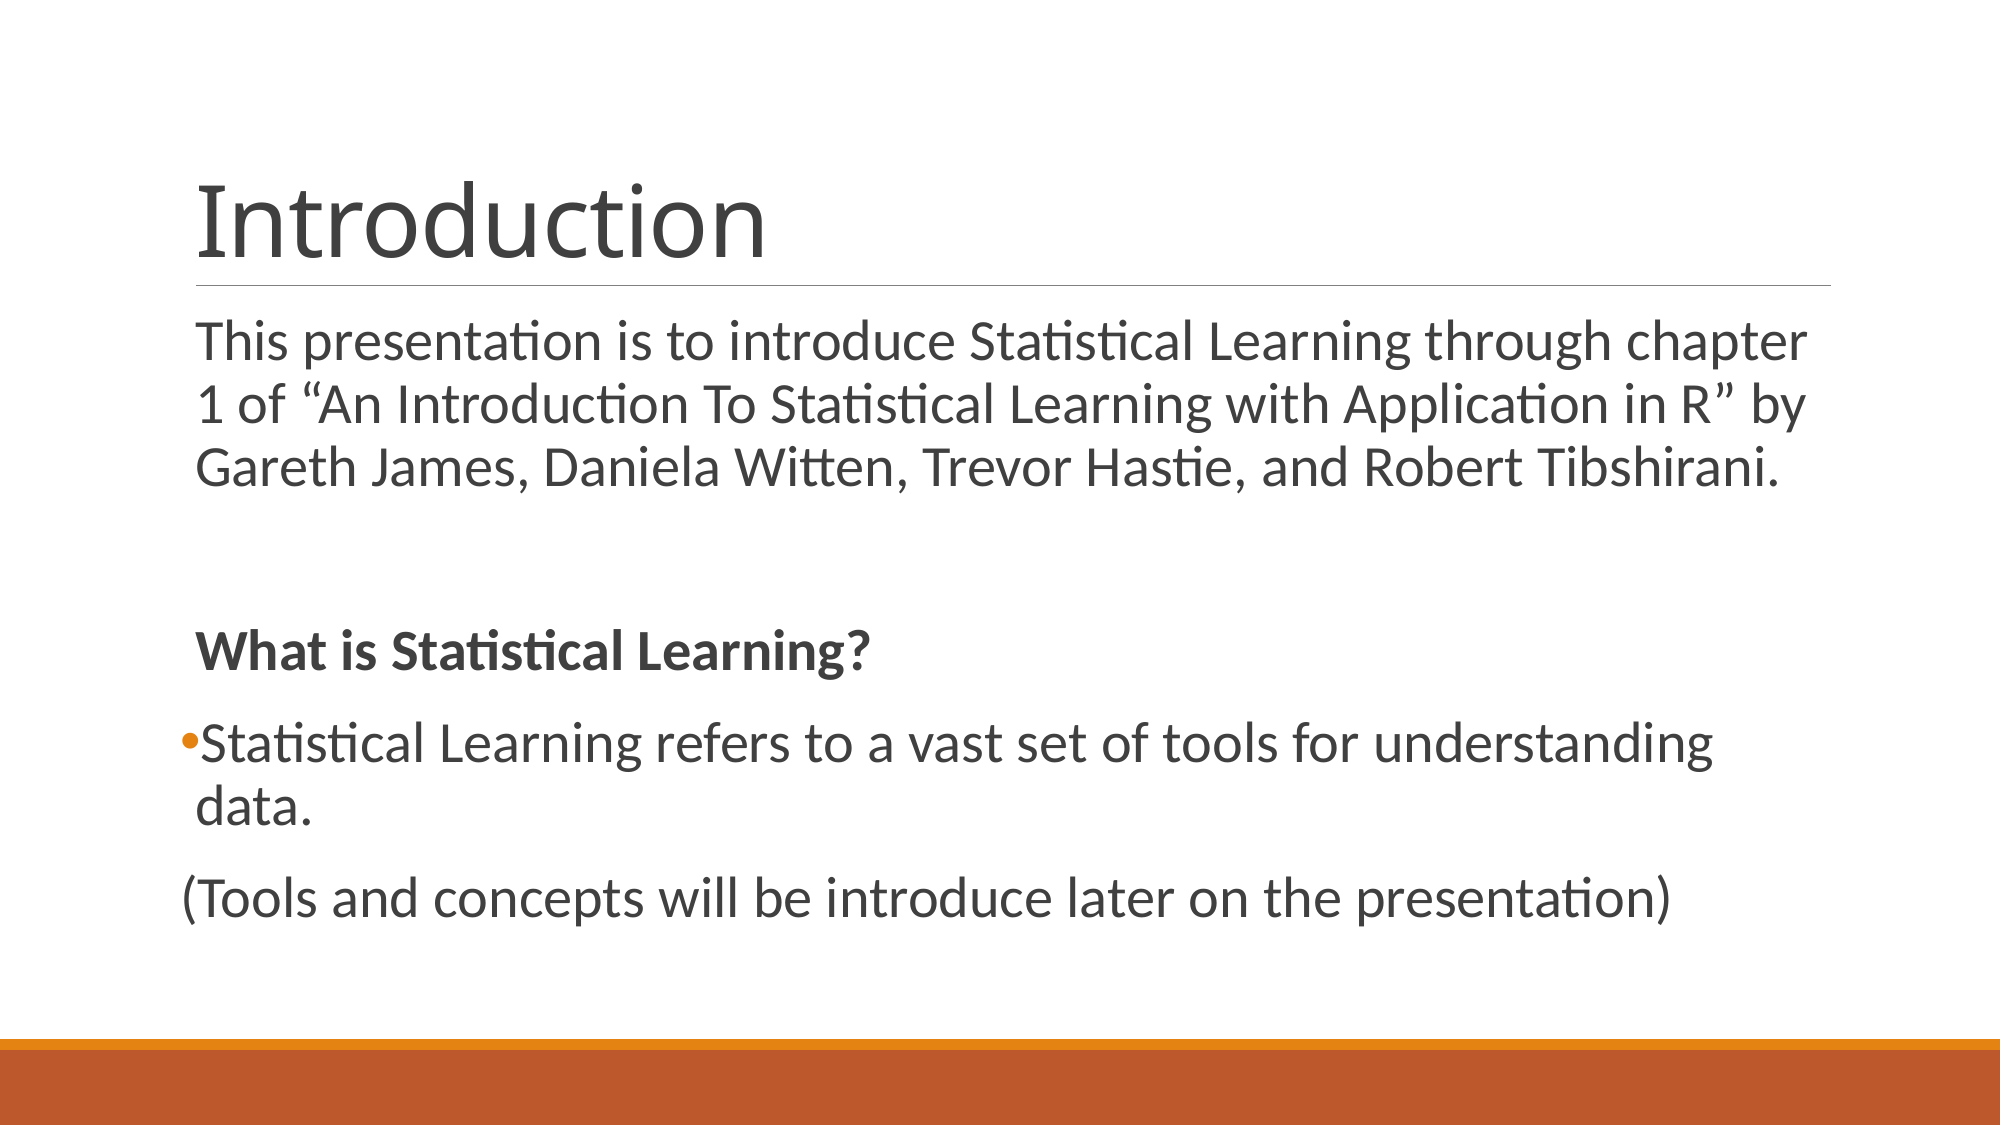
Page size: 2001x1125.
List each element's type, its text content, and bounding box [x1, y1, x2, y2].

title Introduction [180, 47, 1830, 285]
list This presentation is to introduce Statistical Learning through chapter 1 of “An Introduction To Statistical Learning with Application in R” by Gareth James, Daniela Witten, Trevor Hastie, and Robert Tibshirani. What is Statistical Learning? Statistical Learning refers to a vast set of tools for understanding data. (Tools and concepts will be introduce later on the presentation) [180, 302, 1830, 963]
